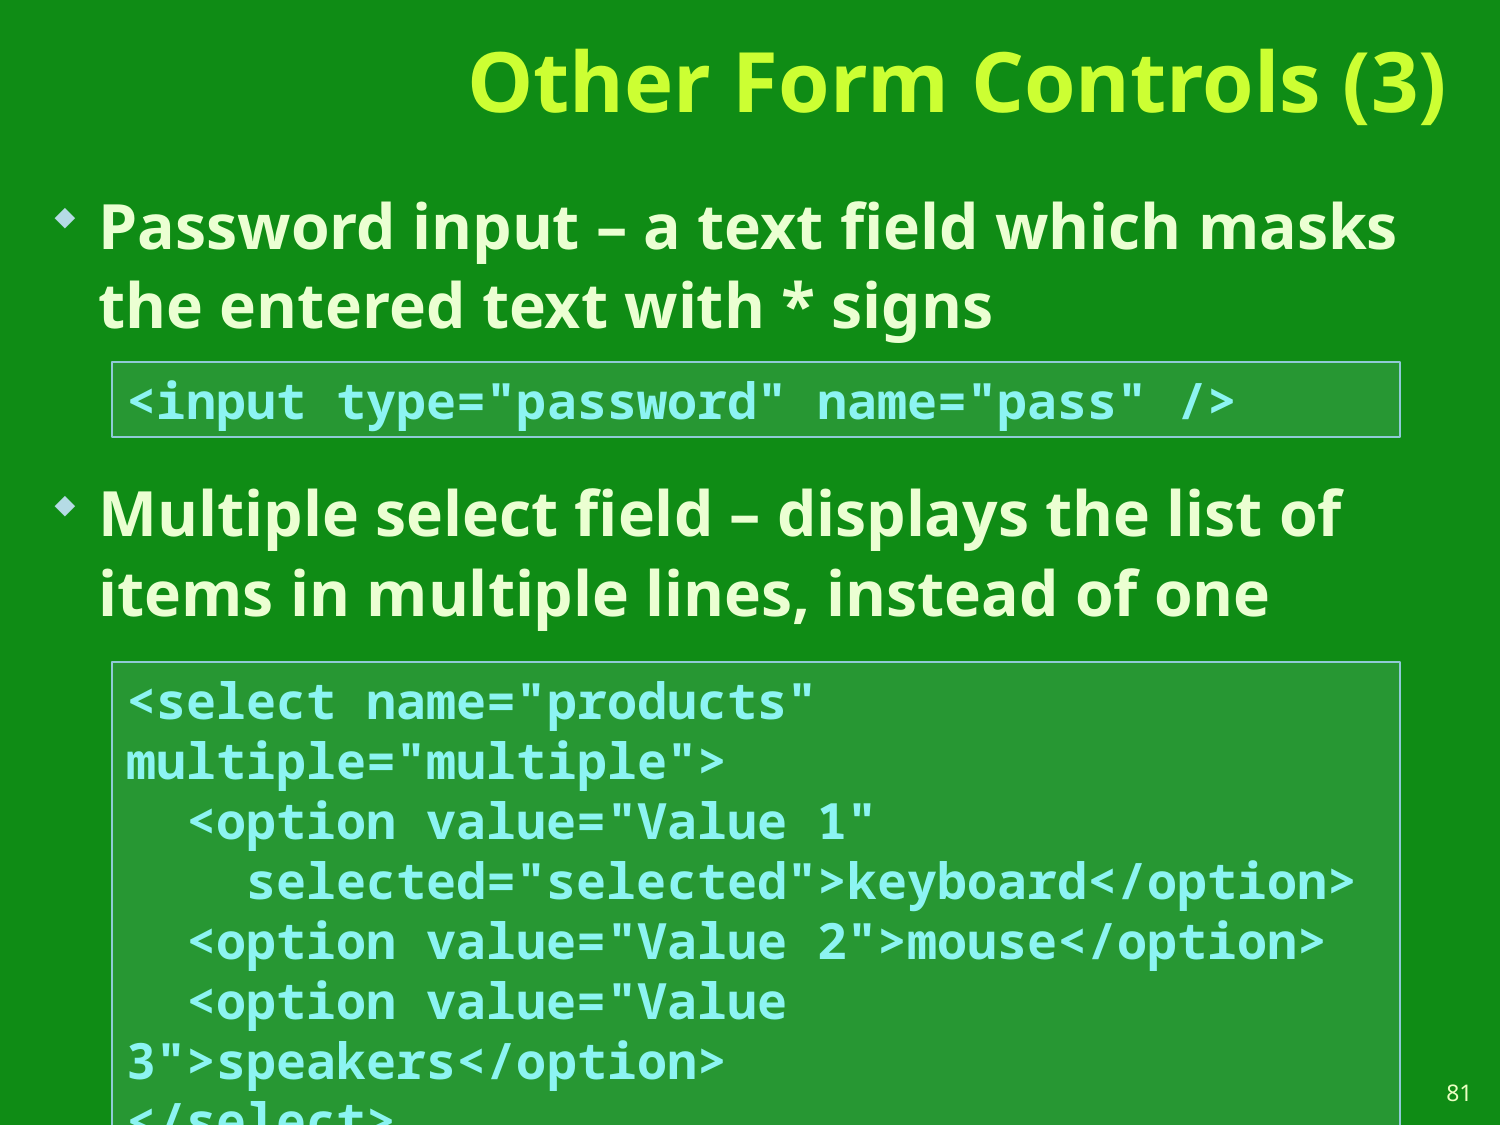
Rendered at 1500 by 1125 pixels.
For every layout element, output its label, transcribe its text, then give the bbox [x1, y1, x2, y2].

text_box <input type="password" name="pass" /> [112, 362, 1400, 438]
title Other Form Controls (3) [300, 12, 1463, 163]
slide_number 81 [1412, 1074, 1488, 1113]
text_box <select name="products" multiple="multiple"> <option value="Value 1" selected="selected">keyboard</option> <option value="Value 2">mouse</option> <option value="Value 3">speakers</option> </select> [112, 662, 1400, 1125]
list Password input – a text field which masks the entered text with * signs Multiple select field – displays the list of items in multiple lines, instead of one [37, 174, 1463, 1100]
